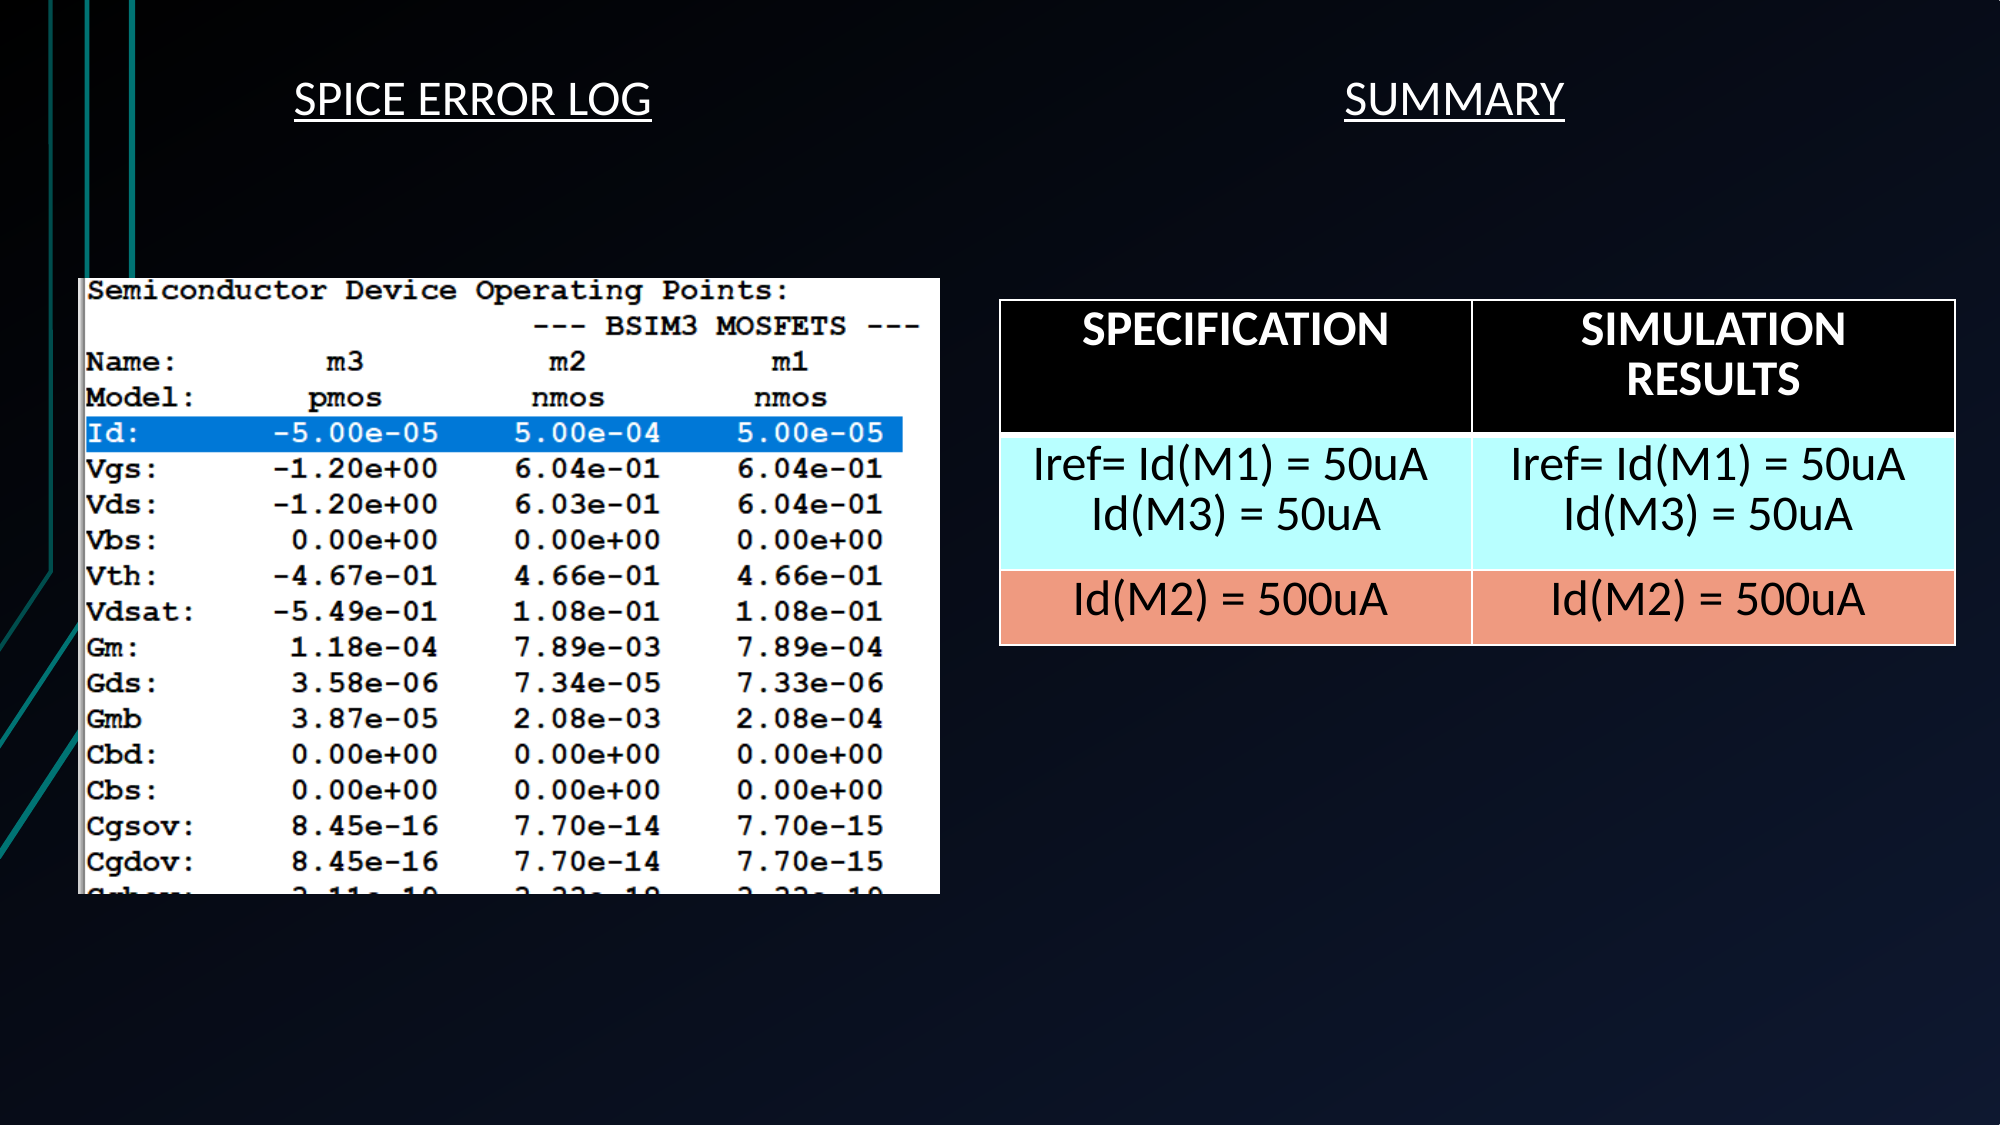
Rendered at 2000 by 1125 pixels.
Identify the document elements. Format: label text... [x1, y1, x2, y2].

table_cell Id(M2) = 500uA [1001, 571, 1471, 644]
text_box SPICE ERROR LOG [0, 58, 953, 133]
table_cell Iref= Id(M1) = 50uA Id(M3) = 50uA [1001, 438, 1471, 569]
text_box SUMMARY [953, 58, 1956, 133]
table_cell Iref= Id(M1) = 50uA Id(M3) = 50uA [1473, 438, 1954, 569]
table_cell Id(M2) = 500uA [1473, 571, 1954, 644]
picture [78, 278, 940, 894]
table_header SPECIFICATION [1001, 301, 1471, 432]
table_header SIMULATION RESULTS [1473, 301, 1954, 432]
